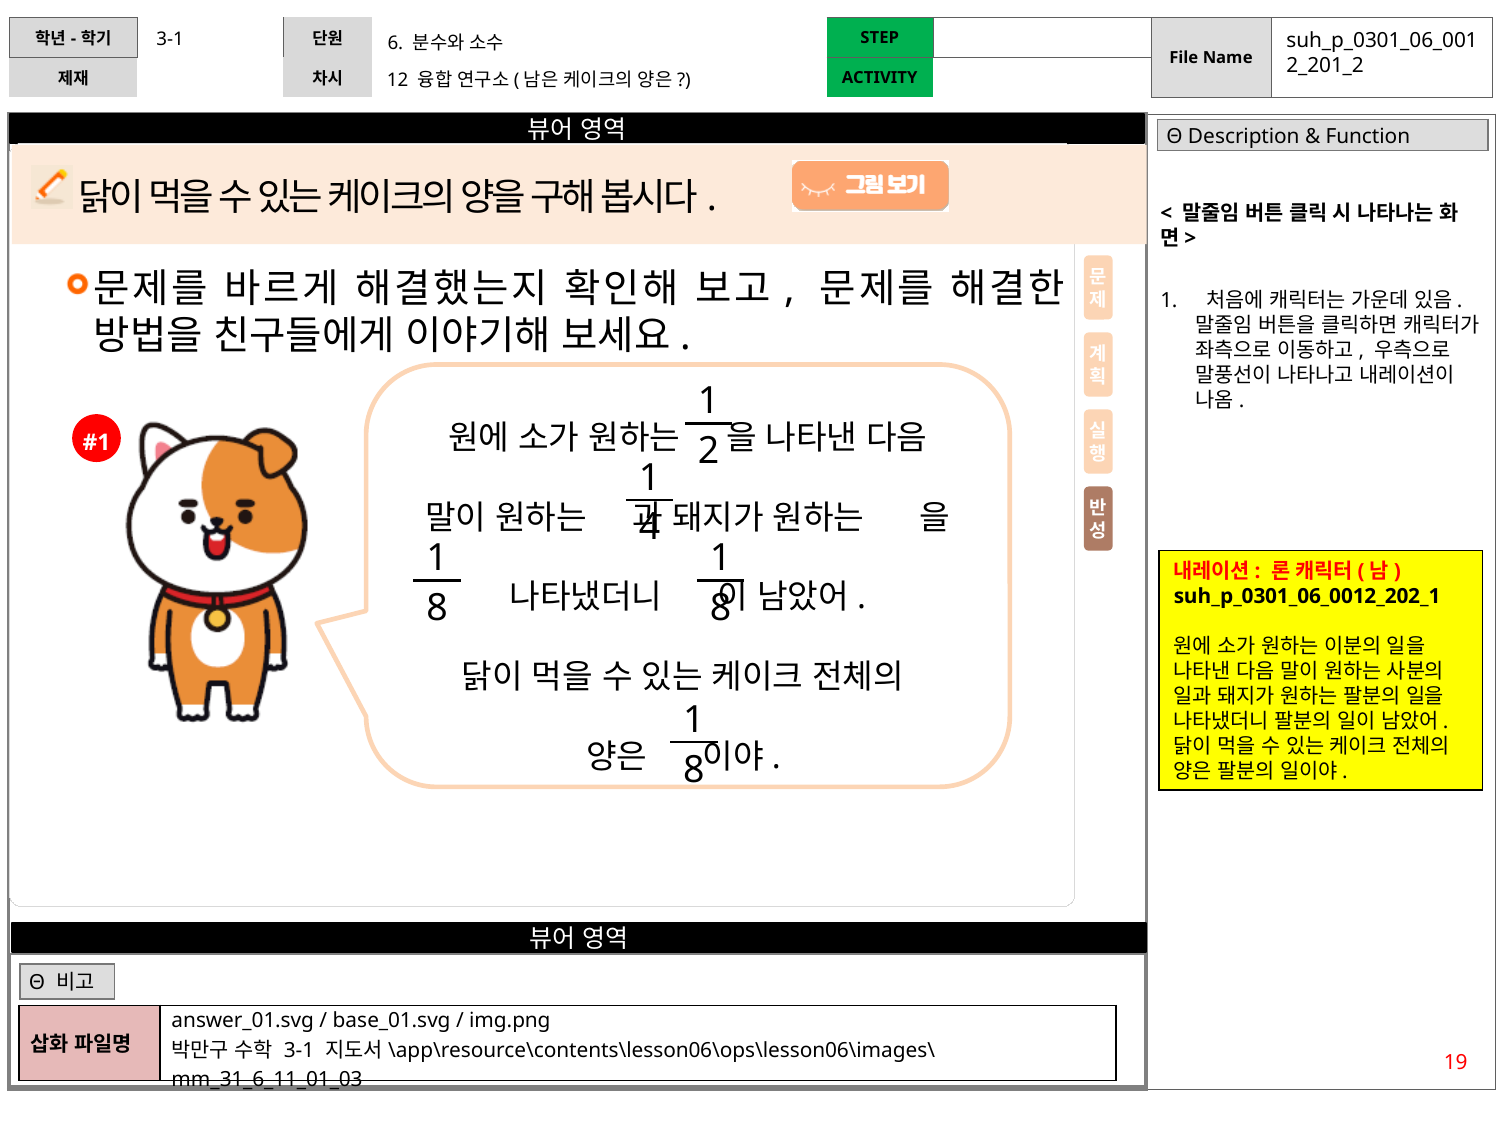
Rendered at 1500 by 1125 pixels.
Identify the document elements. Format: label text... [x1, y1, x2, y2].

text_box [1083, 255, 1113, 551]
text_box [10, 143, 1149, 246]
table_header Θ Description & Function [1158, 120, 1487, 150]
text_box 12 융합 연구소(남은 케이크의 양은?) [372, 60, 821, 96]
text_box 6. 분수와 소수 [372, 23, 828, 48]
text_box 원에 소가 원하는 을 나타낸 다음 말이 원하는 과 돼지가 원하는 을 나타냈더니 이 남았어. 닭이 먹을 수 있는 케이크 전체의 양은 이야. [317, 362, 1012, 790]
table_cell 4 [626, 501, 673, 557]
table_header 1 [697, 531, 744, 579]
table_cell 8 [670, 743, 718, 799]
table_cell 2 [685, 425, 732, 480]
text_box [9, 151, 1075, 907]
text_box 3-1 [141, 18, 284, 55]
text_box 내레이션: 론 캐릭터(남) suh_p_0301_06_0012_202_1 원에 소가 원하는 이분의 일을 나타낸 다음 말이 원하는 사분의 일과 돼지가 원하는 팔분의 일을 나타냈더니 팔분의 일이 남았어. 닭이 먹을 수 있는 케이크 전체의 양은 팔분의 일이야. [1158, 550, 1483, 791]
table_header 1 [670, 692, 718, 741]
table_header 1 [685, 374, 732, 422]
text_box < 말줄임 버튼 클릭 시 나타나는 화면> 처음에 캐릭터는 가운데 있음. 말줄임 버튼을 클릭하면 캐릭터가 좌측으로 이동하고, 우측으로 말풍선이 나타나고 내레이션이 나옴. [1145, 160, 1500, 451]
picture [792, 160, 950, 212]
text_box suh_p_0301_06_0012_201_2 [1271, 18, 1500, 84]
table_header answer_01.svg / base_01.svg / img.png 박만구 수학 3-1 지도서\app\resource\contents\lesson06\ops\lesson06\images\mm_31_6_11_01_03 [161, 1006, 1115, 1080]
picture [31, 164, 73, 210]
picture [123, 409, 312, 730]
table_header 1 [626, 450, 673, 499]
table_cell 8 [697, 582, 744, 637]
picture [52, 255, 105, 310]
text_box 문제를 바르게 해결했는지 확인해 보고, 문제를 해결한 방법을 친구들에게 이야기해 보세요. [79, 255, 1081, 365]
table_cell 8 [413, 582, 461, 637]
table_header 1 [413, 531, 461, 579]
text_box [1145, 451, 1500, 461]
text_box #1 [70, 412, 118, 465]
text_box 닭이 먹을 수 있는 케이크의 양을 구해 봅시다. [63, 165, 1145, 225]
table_header 삽화 파일명 [20, 1006, 159, 1080]
